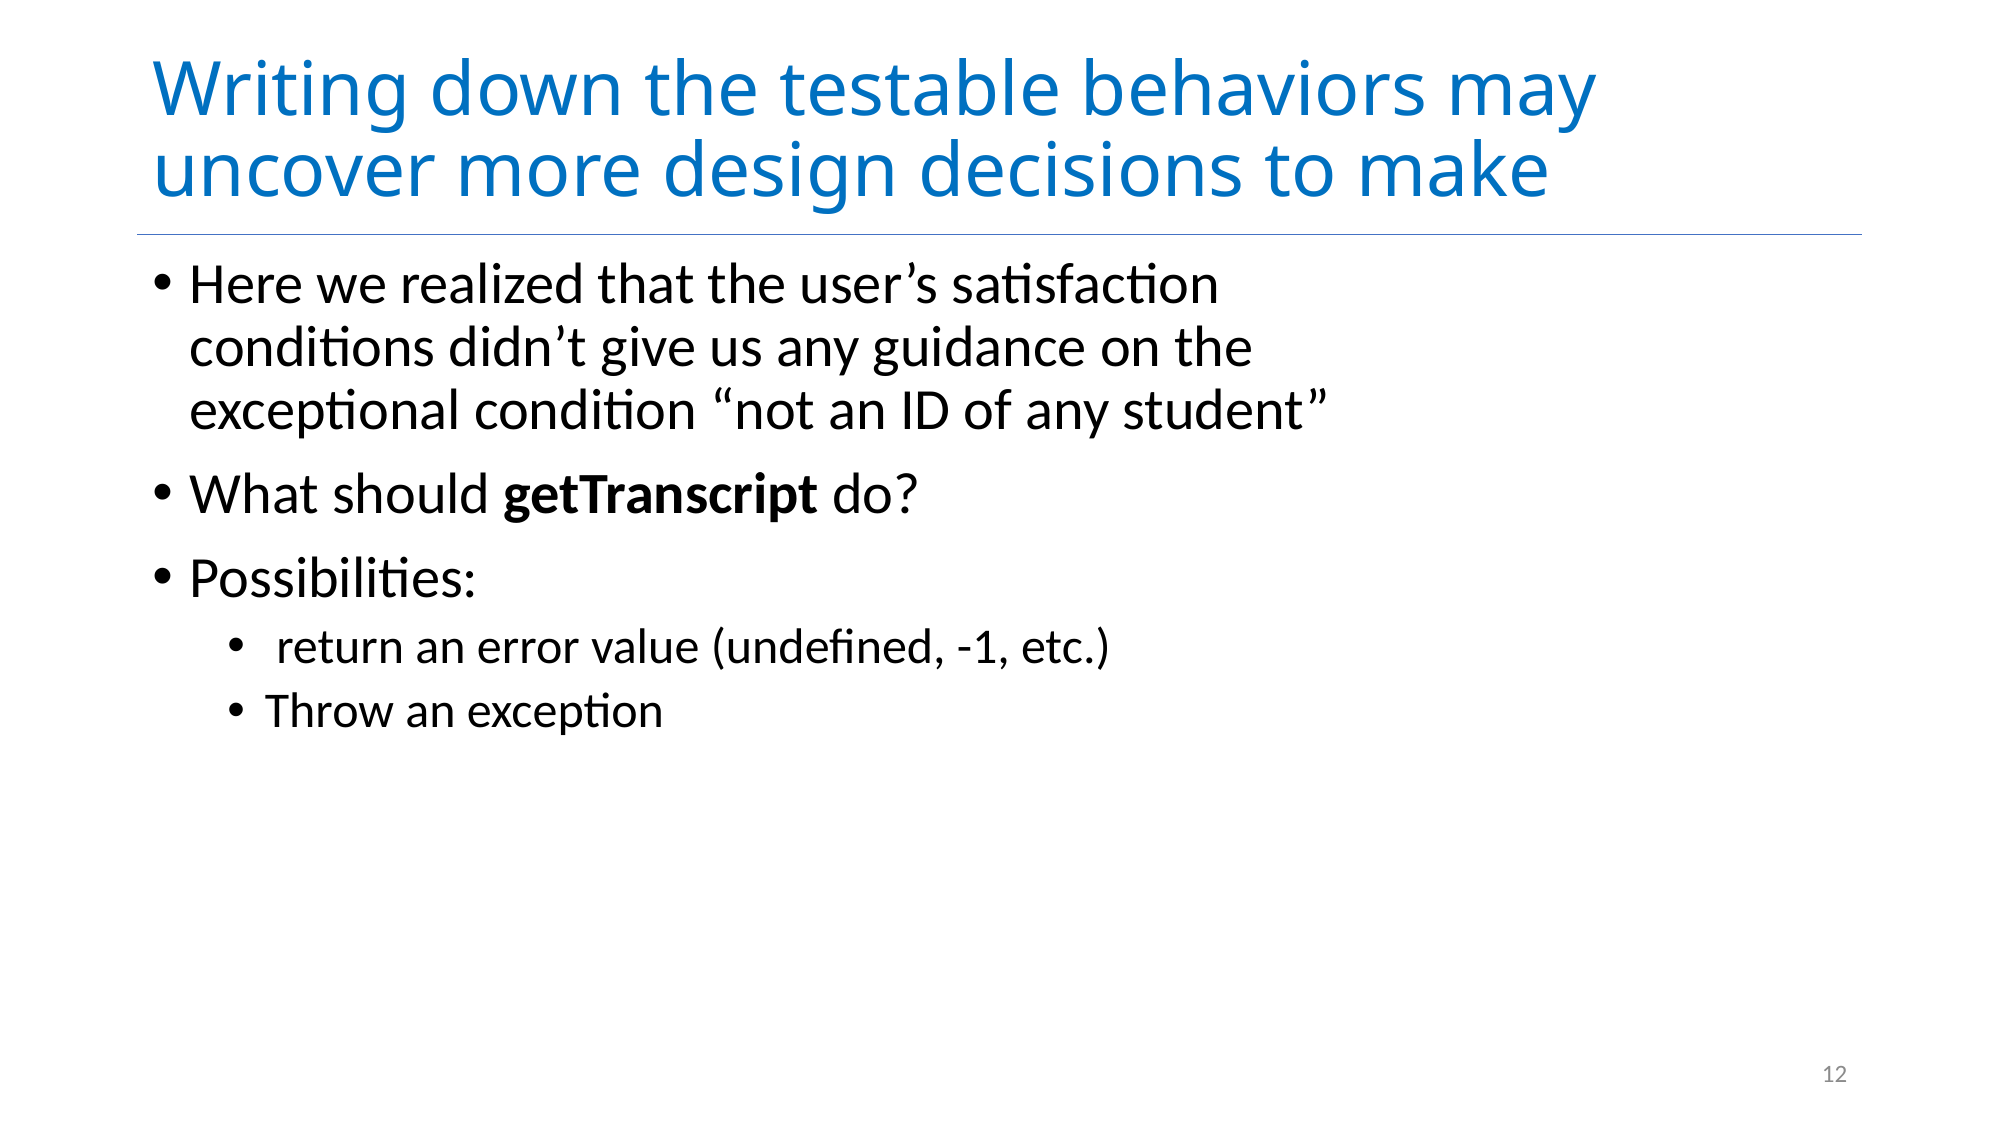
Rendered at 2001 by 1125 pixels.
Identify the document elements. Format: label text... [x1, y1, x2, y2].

slide_number 12 [1412, 1042, 1863, 1103]
list Here we realized that the user’s satisfaction conditions didn’t give us any guidance on the exceptional condition “not an ID of any student” What should getTranscript do? Possibilities: return an error value (undefined, -1, etc.) Throw an exception [137, 246, 1432, 960]
title Writing down the testable behaviors may uncover more design decisions to make [137, 3, 1863, 221]
